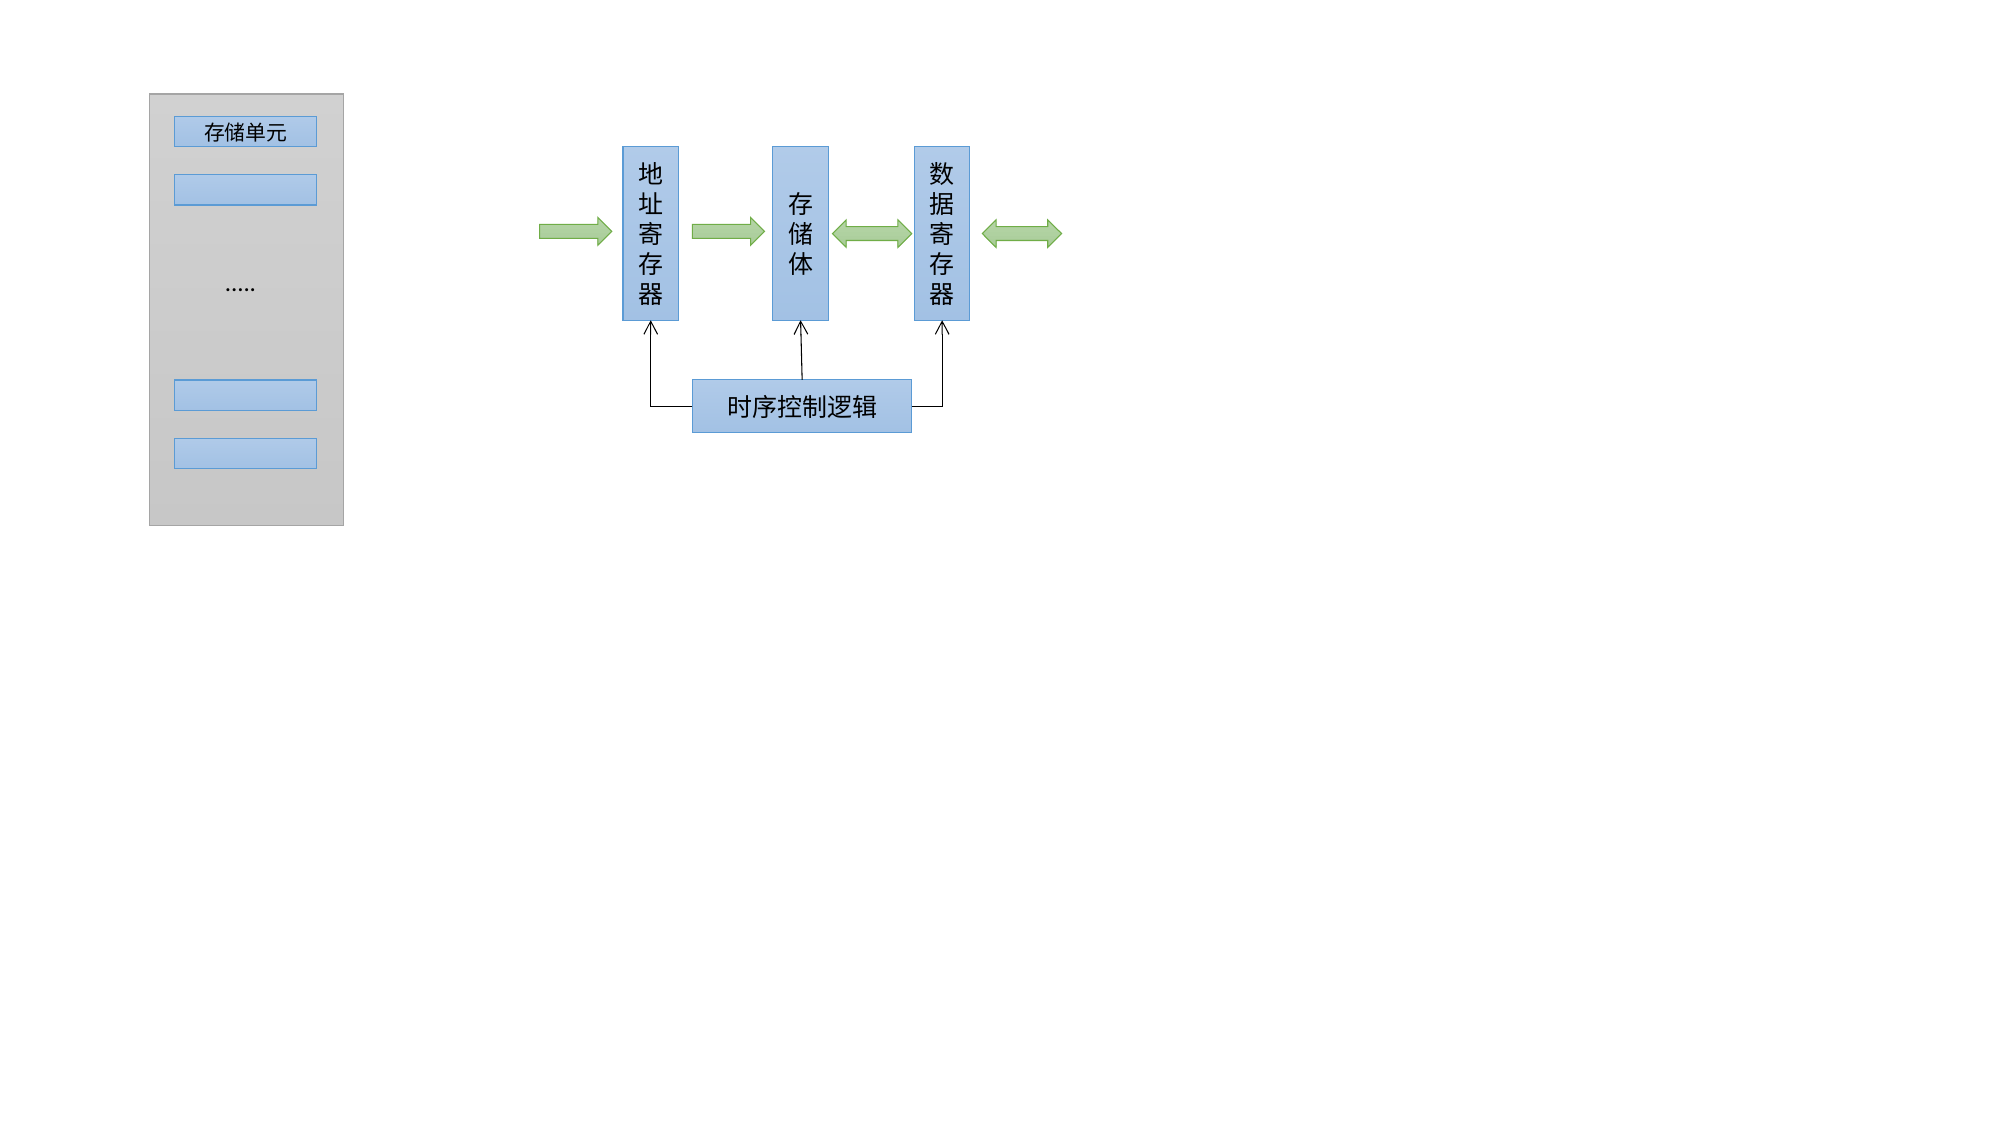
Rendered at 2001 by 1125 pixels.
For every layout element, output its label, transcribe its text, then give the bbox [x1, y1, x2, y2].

text_box [539, 216, 613, 247]
text_box [831, 218, 913, 249]
text_box [981, 218, 1063, 249]
text_box 存储单元 [174, 116, 317, 147]
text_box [911, 320, 943, 407]
text_box [149, 93, 344, 526]
text_box 数据寄存器 [914, 146, 970, 321]
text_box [650, 320, 693, 407]
text_box [174, 174, 317, 206]
text_box [691, 216, 766, 247]
text_box 存储体 [772, 146, 829, 321]
text_box 时序控制逻辑 [692, 379, 912, 433]
text_box 地址寄存器 [622, 146, 679, 321]
text_box [174, 379, 317, 411]
text_box [174, 438, 317, 469]
text_box ..... [210, 259, 301, 304]
